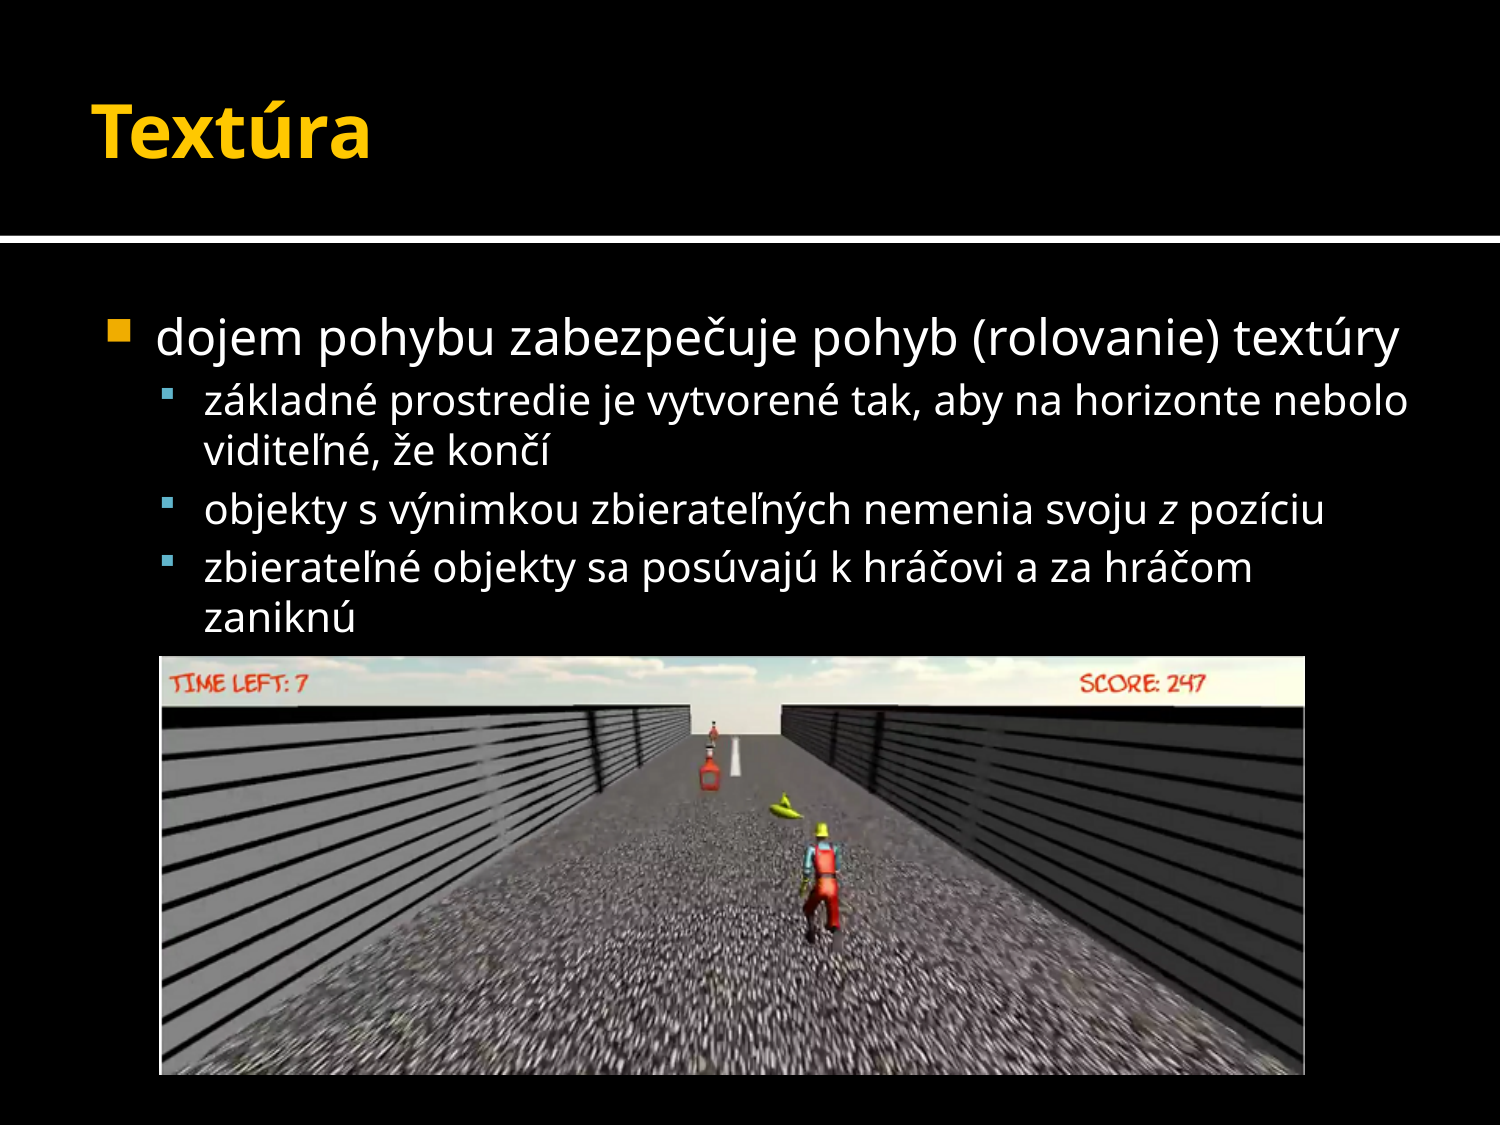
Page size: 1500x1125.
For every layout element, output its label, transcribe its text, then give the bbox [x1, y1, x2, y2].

picture [159, 656, 1305, 1075]
list dojem pohybu zabezpečuje pohyb (rolovanie) textúry základné prostredie je vytvorené tak, aby na horizonte nebolo viditeľné, že končí objekty s výnimkou zbierateľných nemenia svoju z pozíciu zbierateľné objekty sa posúvajú k hráčovi a za hráčom zaniknú [75, 290, 1425, 1050]
title Textúra [75, 25, 1425, 231]
